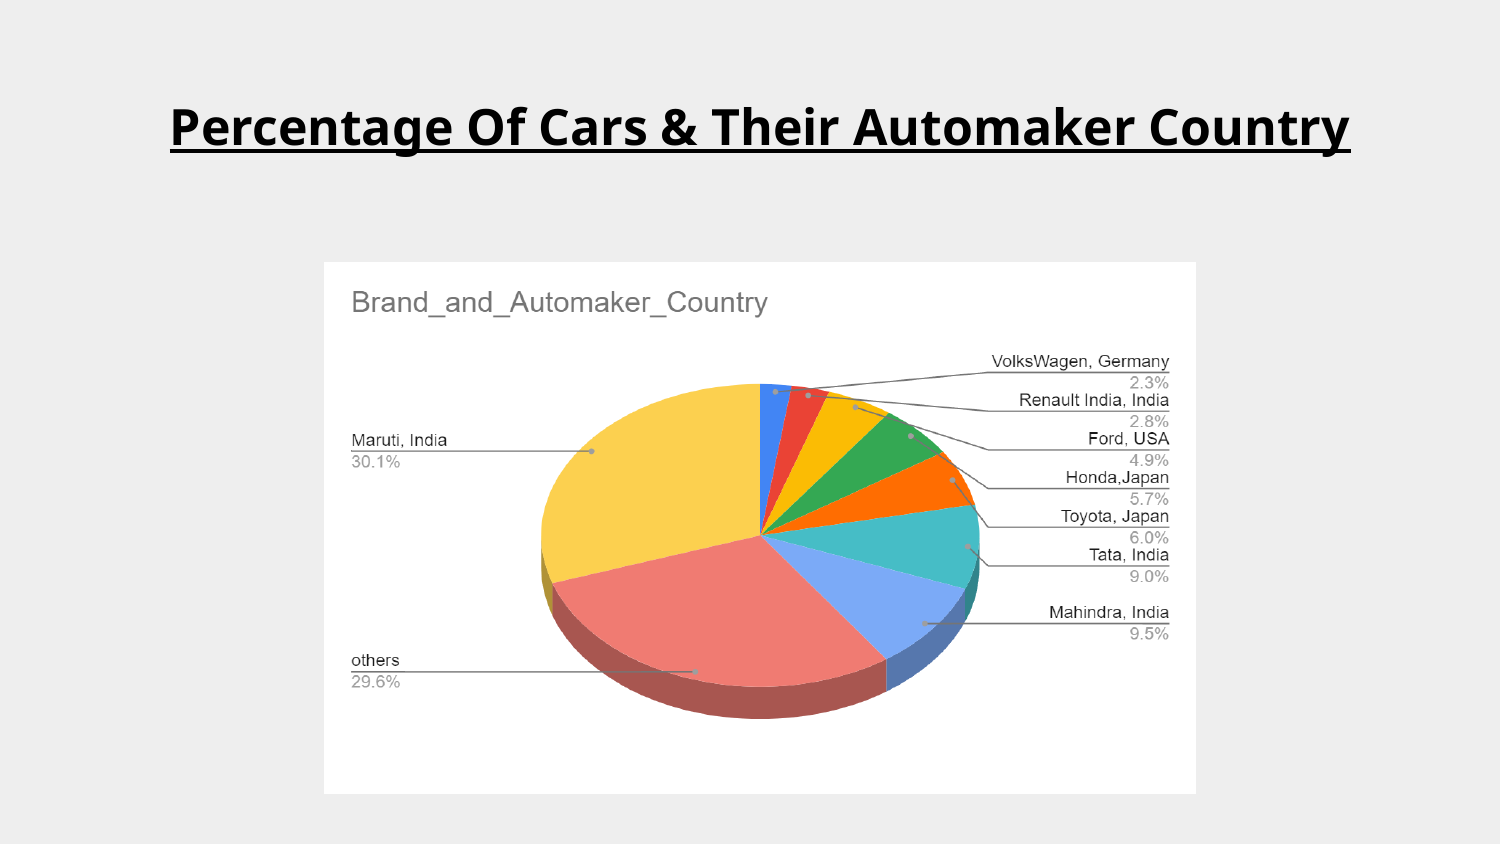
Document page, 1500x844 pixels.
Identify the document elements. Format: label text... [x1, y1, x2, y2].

title Percentage Of Cars & Their Automaker Country [31, 43, 1489, 208]
picture [324, 261, 1196, 794]
